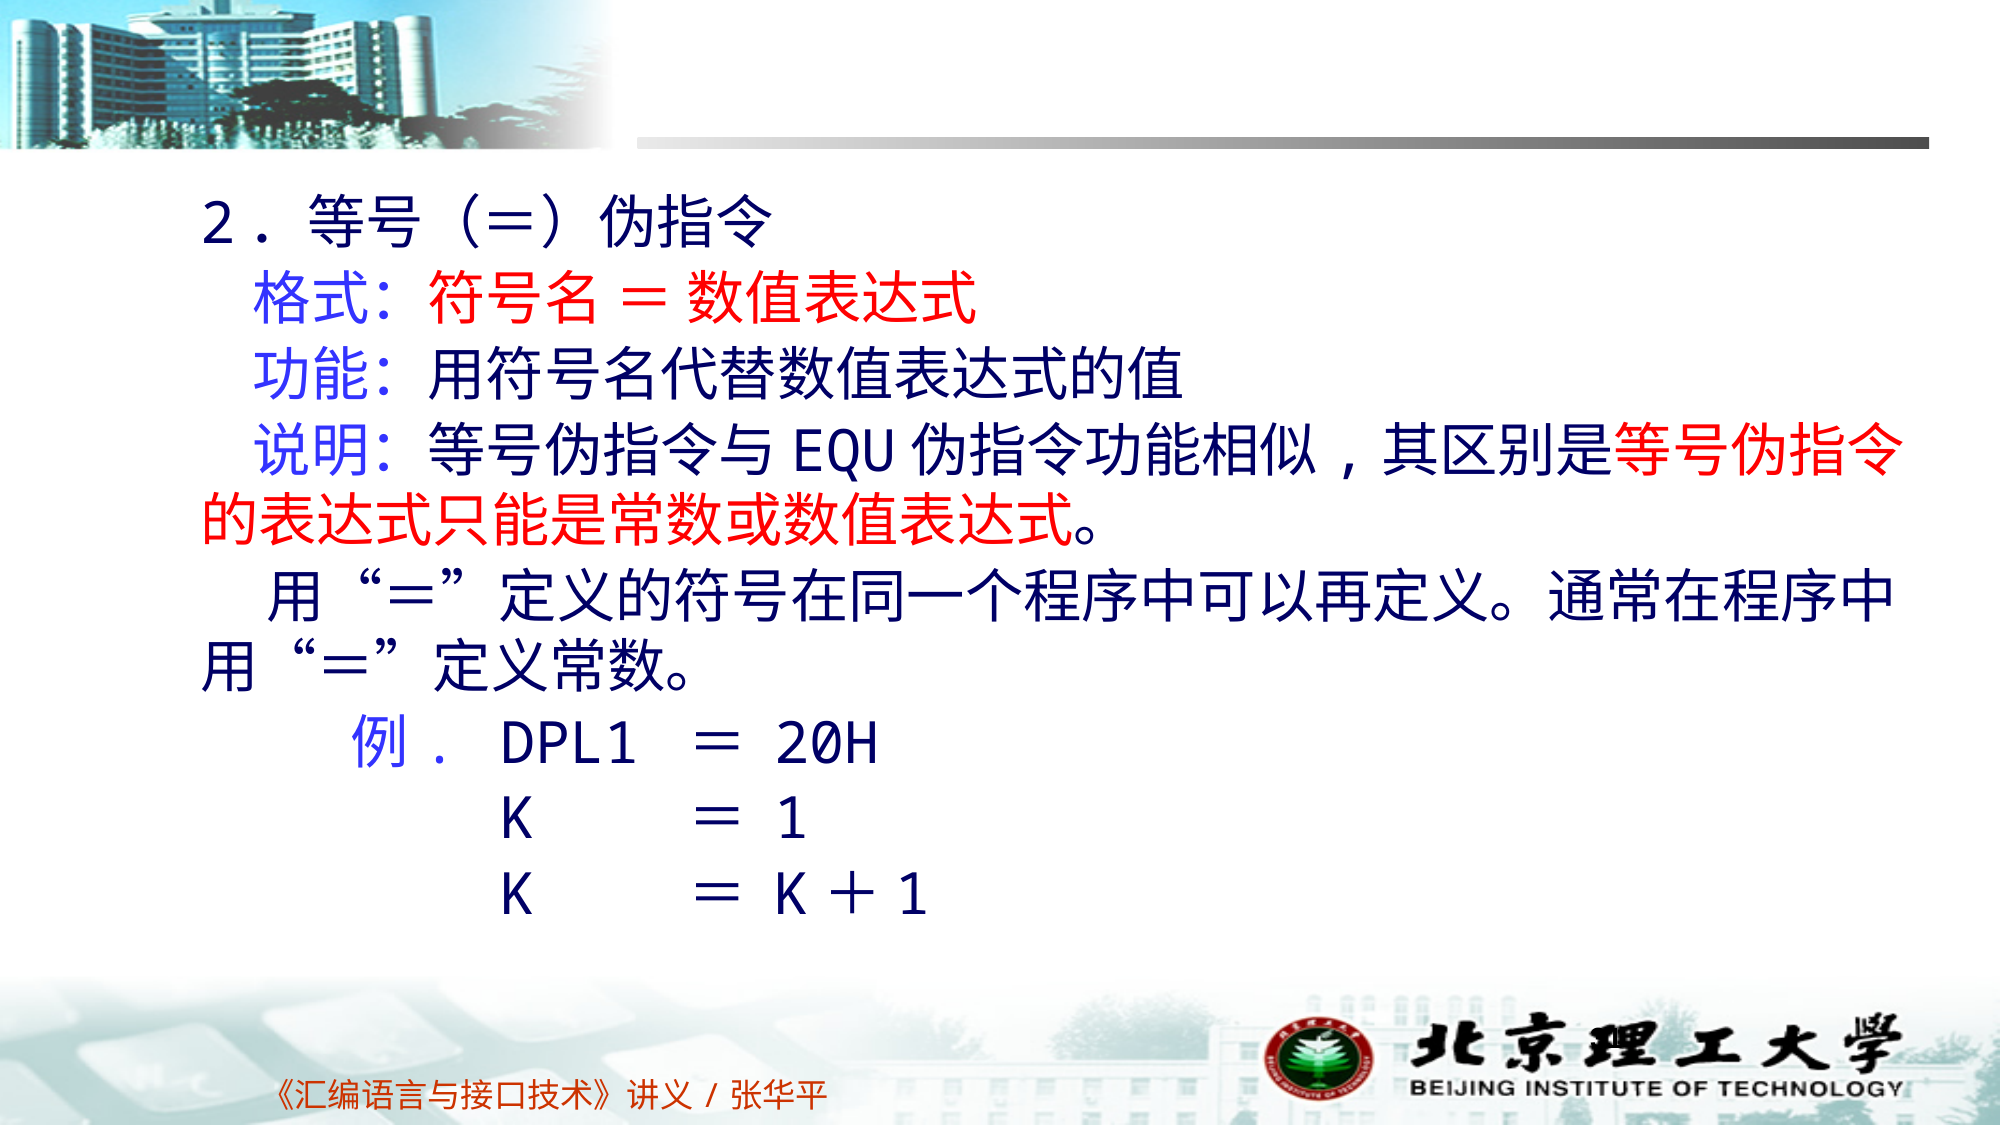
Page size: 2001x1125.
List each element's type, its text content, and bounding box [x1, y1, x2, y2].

picture [0, 0, 2000, 1125]
list 2．等号（＝）伪指令 格式：符号名 ＝ 数值表达式 功能：用符号名代替数值表达式的值 说明：等号伪指令与EQU伪指令功能相似,其区别是等号伪指令的表达式只能是常数或数值表达式。 用“＝”定义的符号在同一个程序中可以再定义。通常在程序中用“＝”定义常数。 例. DPL1 ＝ 20H K ＝ 1 K ＝ K＋1 [184, 178, 1934, 1048]
text_box 31 [1324, 1048, 1638, 1088]
